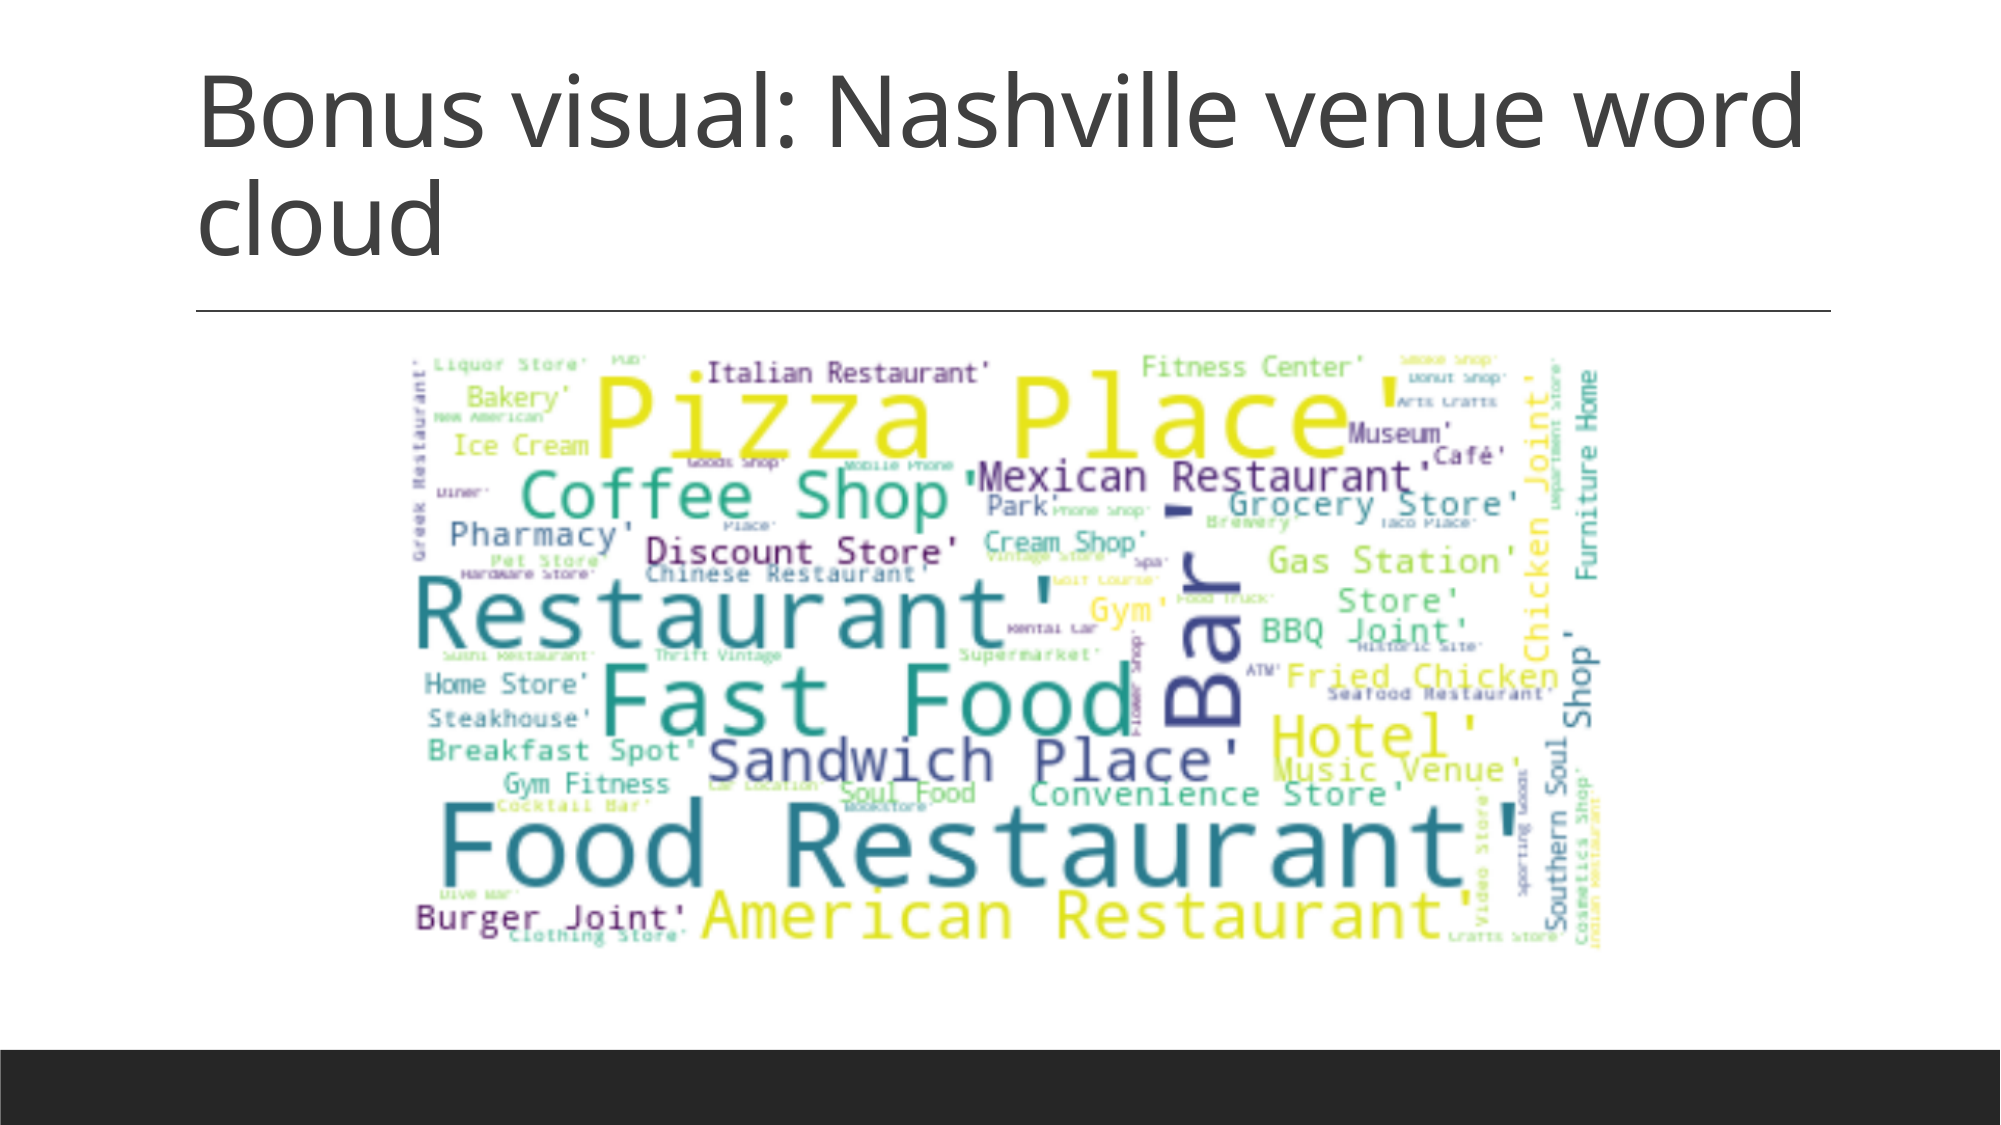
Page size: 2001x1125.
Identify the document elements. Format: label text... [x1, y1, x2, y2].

title Bonus visual: Nashville venue word cloud [180, 47, 1830, 285]
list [398, 345, 1612, 964]
